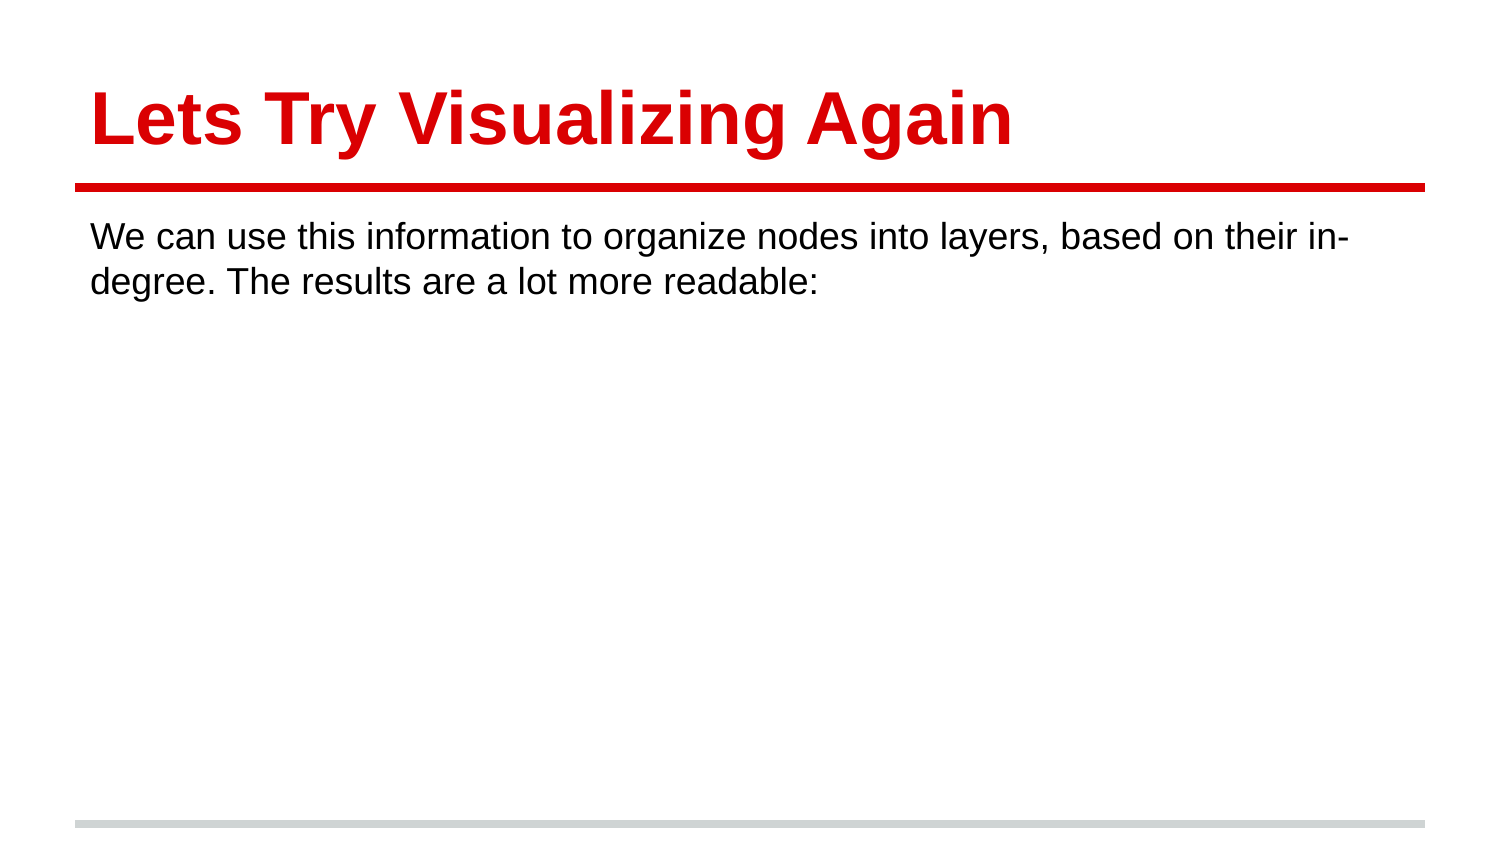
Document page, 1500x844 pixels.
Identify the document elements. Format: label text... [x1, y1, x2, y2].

list We can use this information to organize nodes into layers, based on their in-degree. The results are a lot more readable: [75, 196, 1425, 808]
title Lets Try Visualizing Again [75, 33, 1425, 175]
